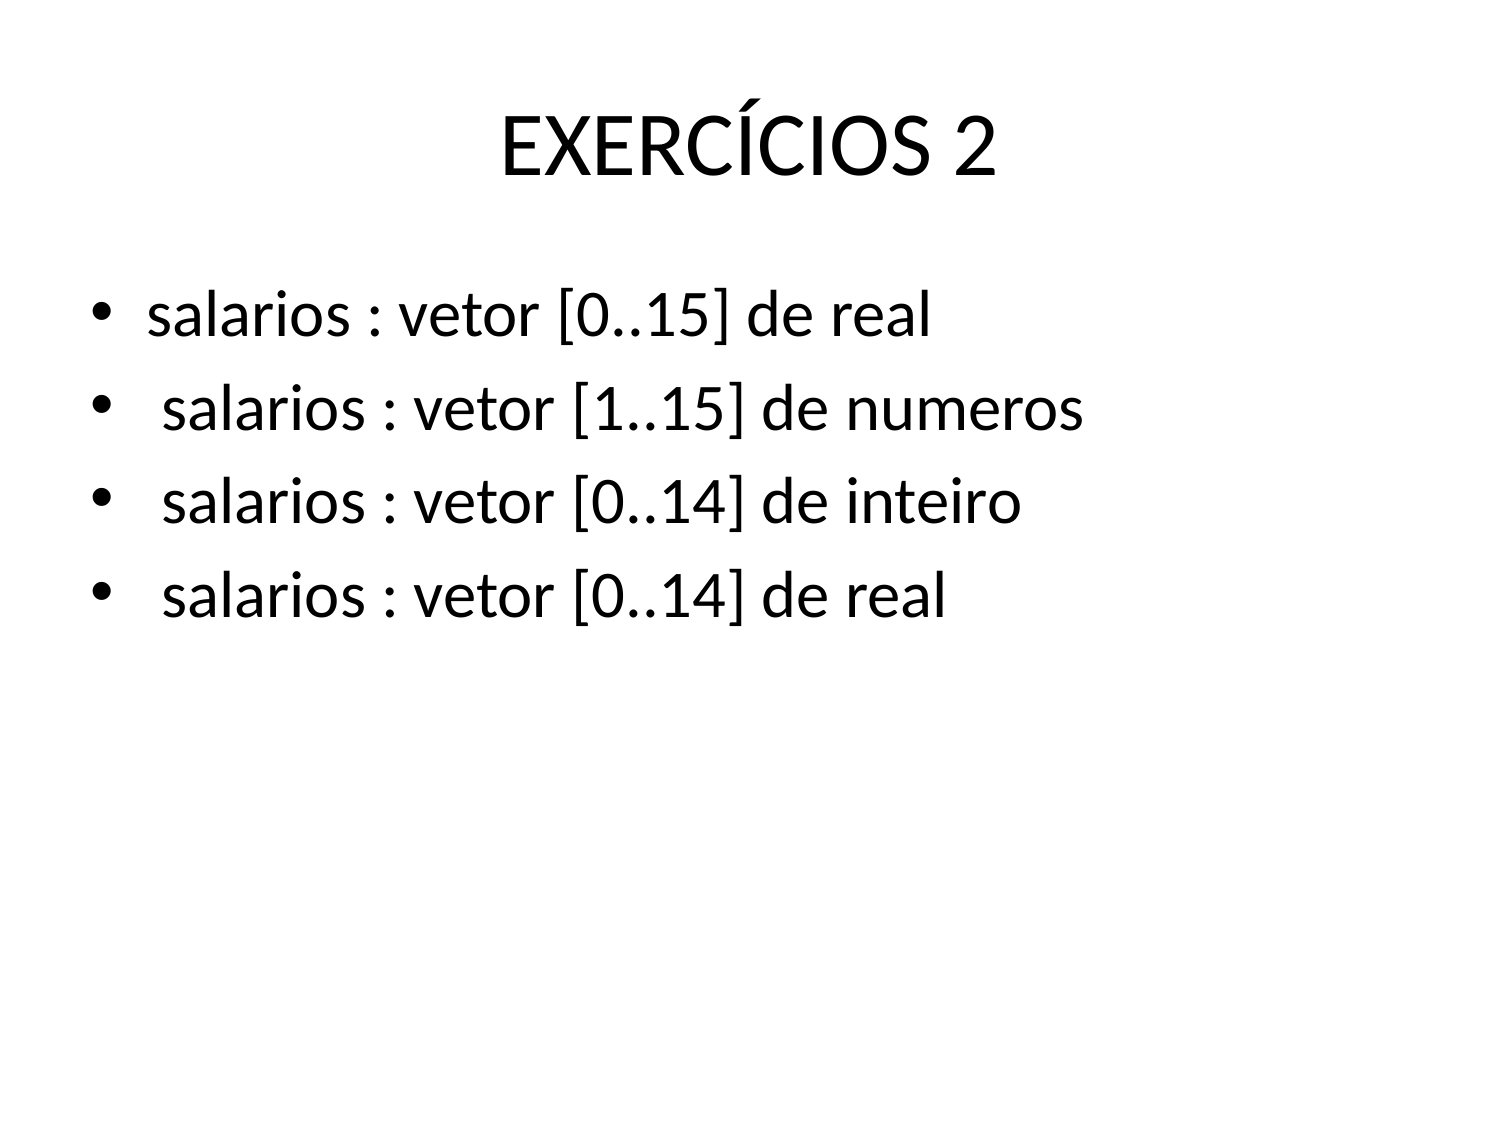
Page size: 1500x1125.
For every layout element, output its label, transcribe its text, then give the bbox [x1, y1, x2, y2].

title EXERCÍCIOS 2 [75, 45, 1425, 233]
list salarios : vetor [0..15] de real salarios : vetor [1..15] de numeros salarios : vetor [0..14] de inteiro salarios : vetor [0..14] de real [75, 262, 1425, 1005]
